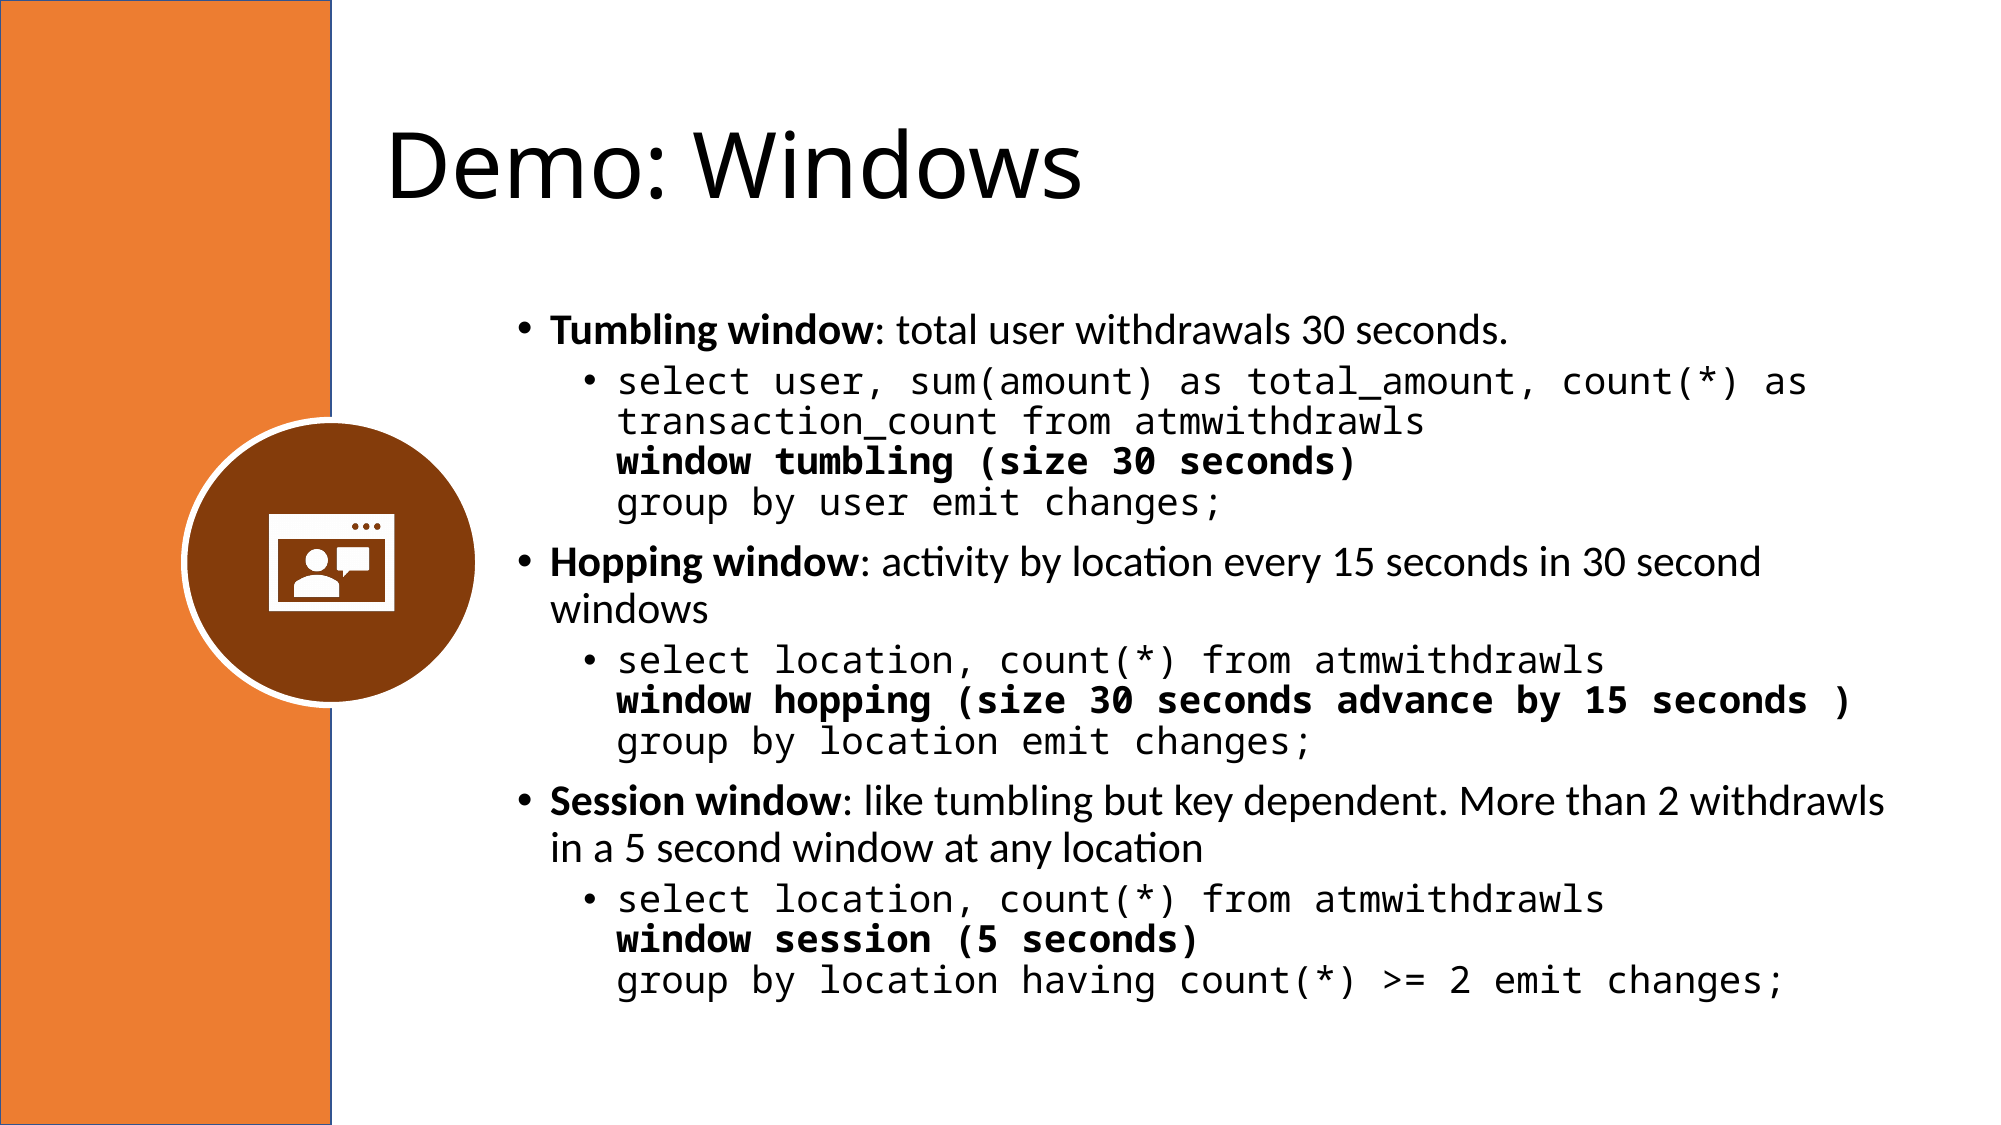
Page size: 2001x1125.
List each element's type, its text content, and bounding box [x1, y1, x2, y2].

list Tumbling window: total user withdrawals 30 seconds. select user, sum(amount) as total_amount, count(*) as transaction_count from atmwithdrawls window tumbling (size 30 seconds) group by user emit changes; Hopping window: activity by location every 15 seconds in 30 second windows select location, count(*) from atmwithdrawls window hopping (size 30 seconds advance by 15 seconds ) group by location emit changes; Session window: like tumbling but key dependent. More than 2 withdrawls in a 5 second window at any location select location, count(*) from atmwithdrawls window session (5 seconds) group by location having count(*) >= 2 emit changes; [502, 299, 1923, 1014]
picture [256, 487, 407, 638]
title Demo: Windows [370, 59, 1923, 278]
